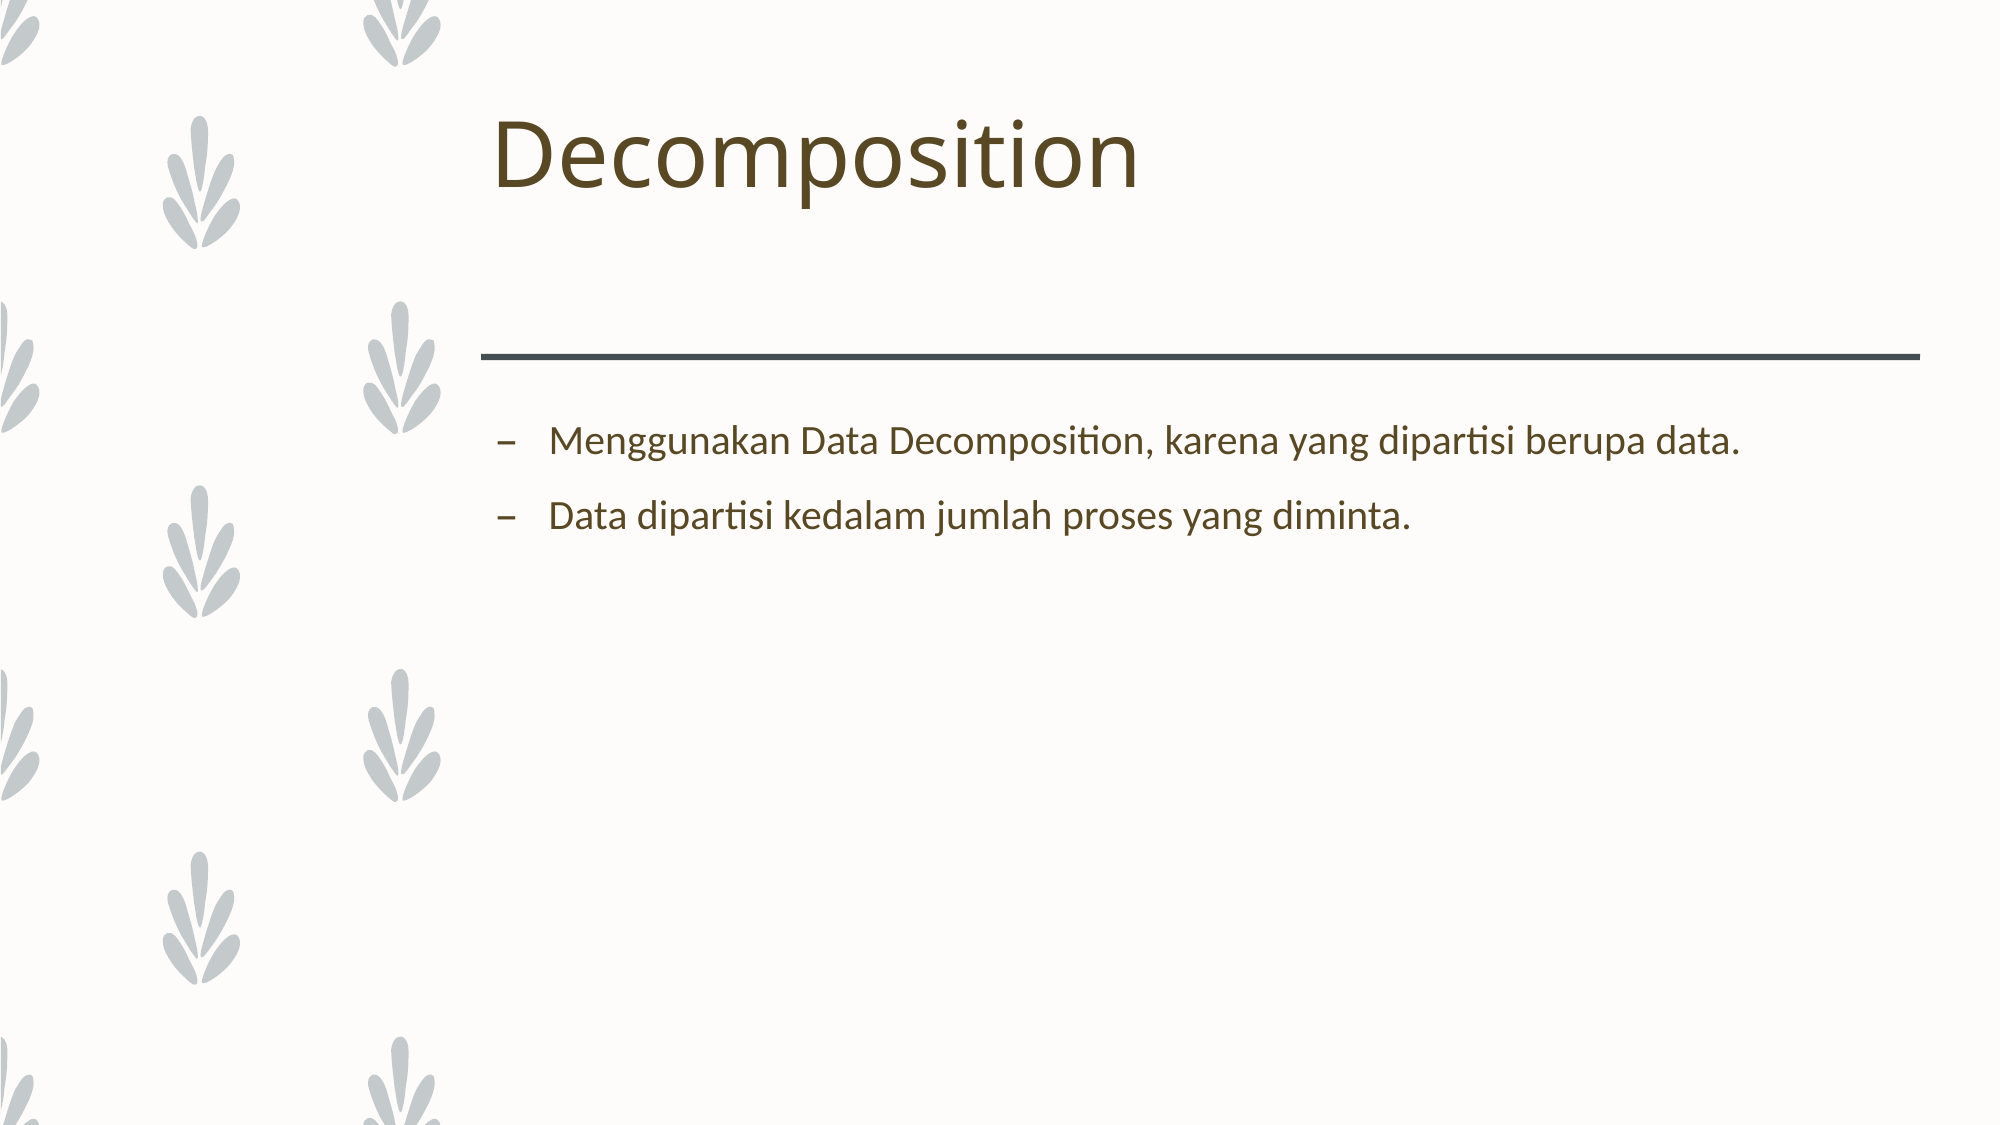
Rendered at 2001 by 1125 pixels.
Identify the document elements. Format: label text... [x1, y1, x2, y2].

list Menggunakan Data Decomposition, karena yang dipartisi berupa data. Data dipartisi kedalam jumlah proses yang diminta. [481, 399, 1920, 999]
title Decomposition [475, 93, 1935, 350]
